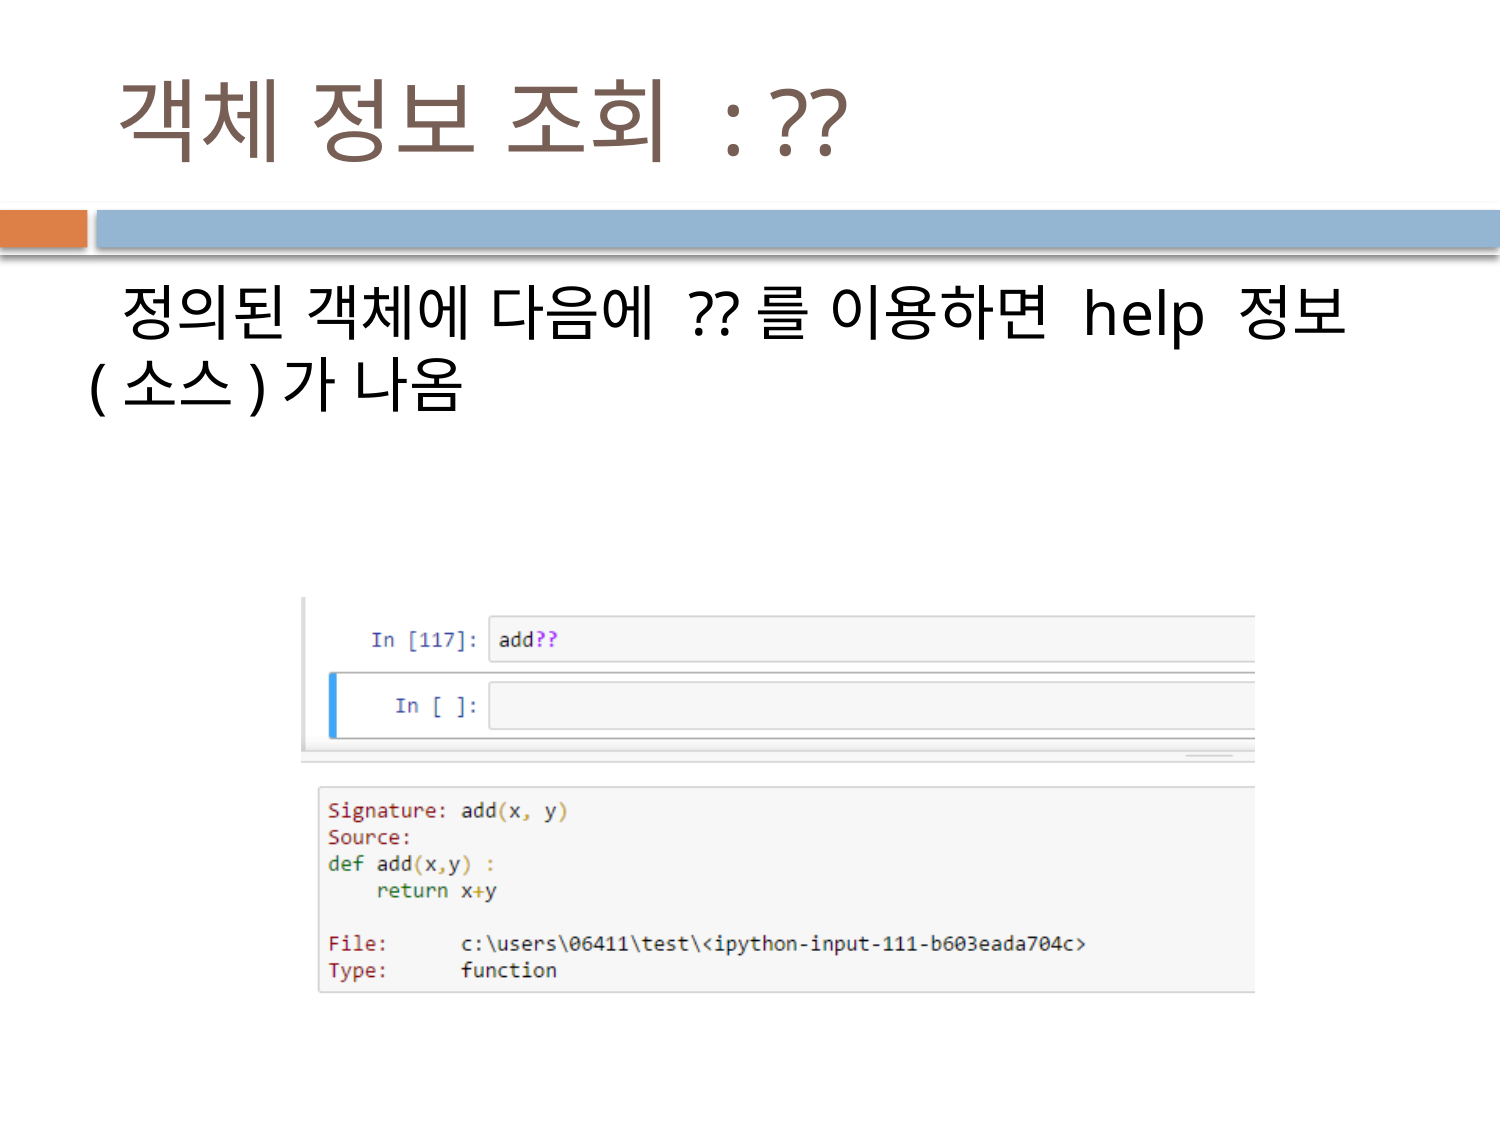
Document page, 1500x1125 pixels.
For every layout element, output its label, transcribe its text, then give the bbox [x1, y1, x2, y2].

list 정의된 객체에 다음에 ??를 이용하면 help 정보(소스)가 나옴 [75, 267, 1425, 463]
picture [300, 597, 1255, 1024]
title 객체 정보 조회 : ?? [100, 37, 1438, 200]
